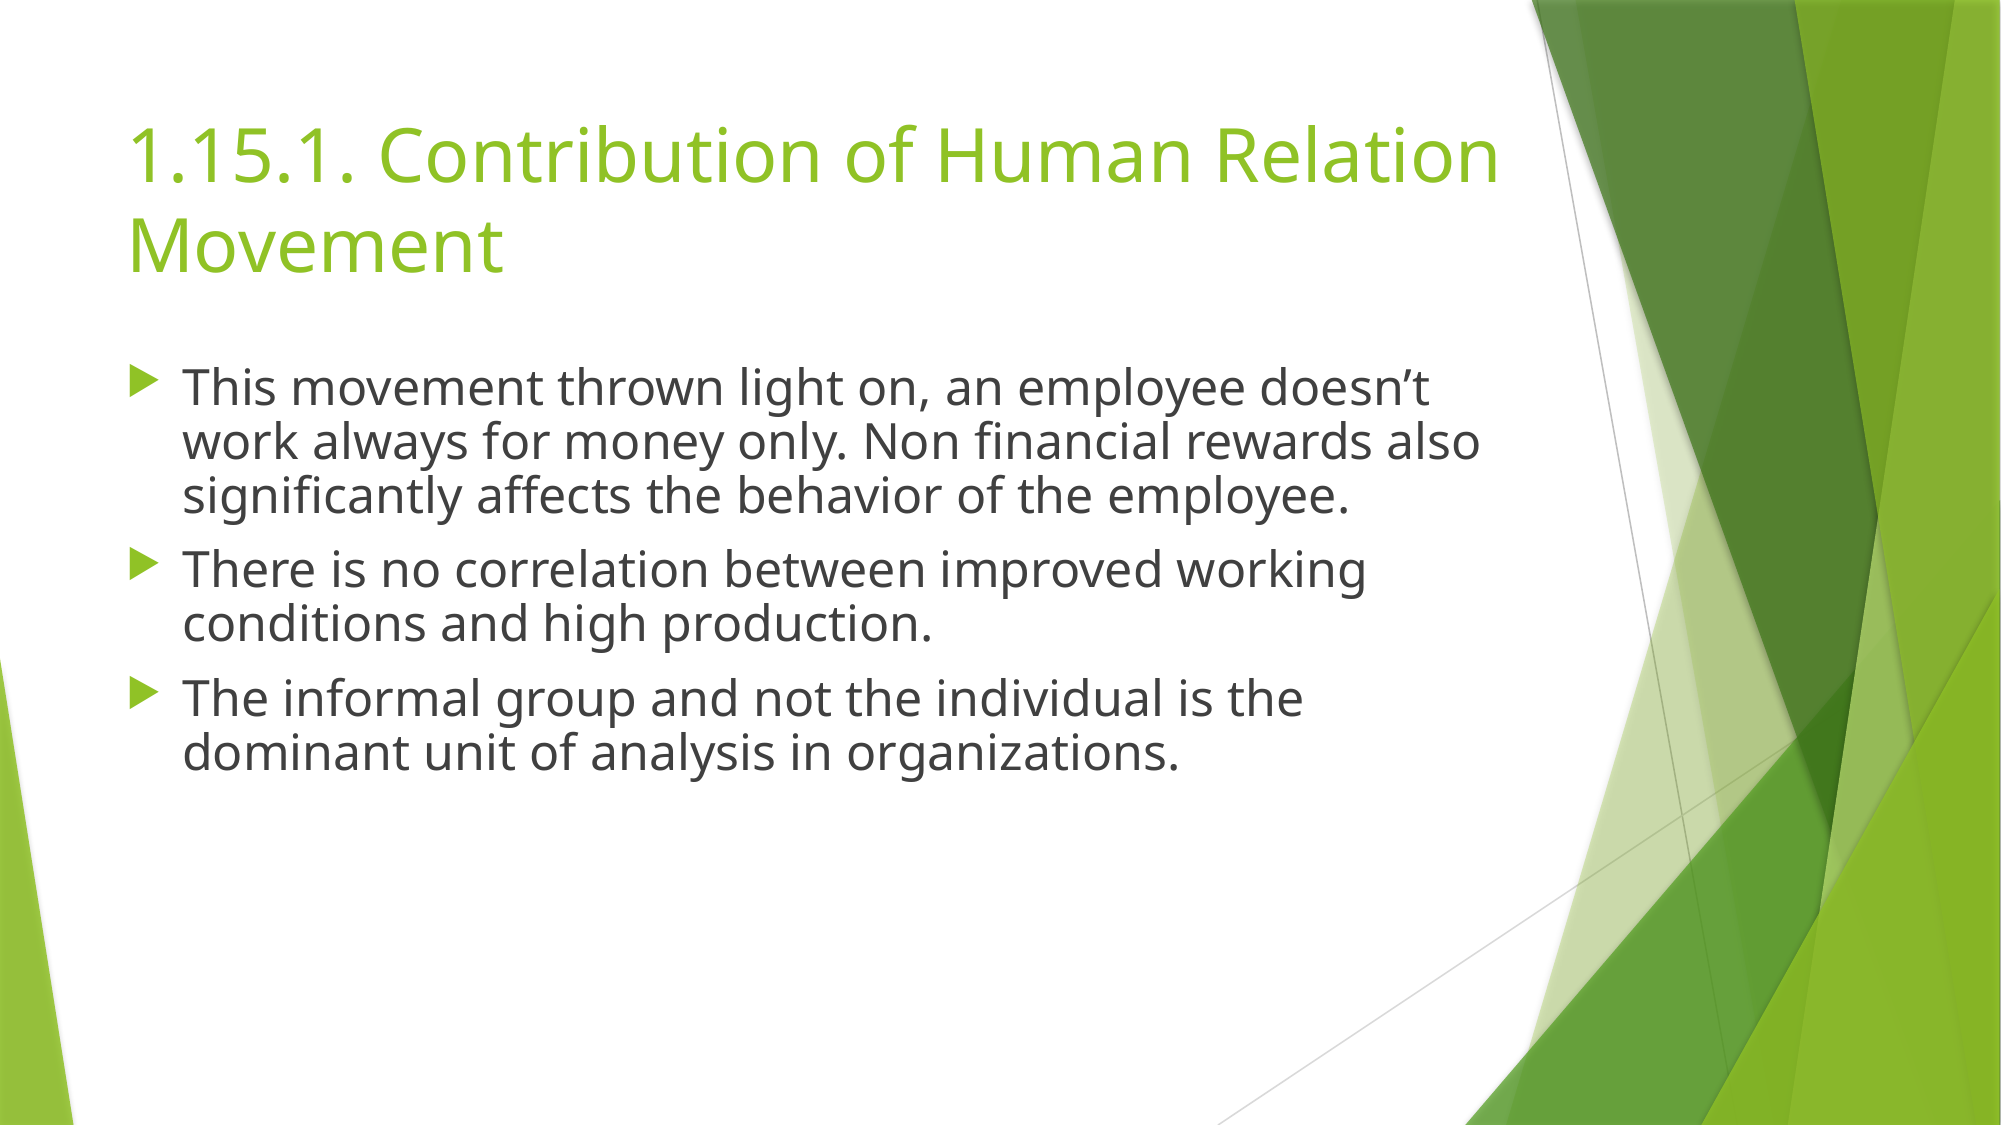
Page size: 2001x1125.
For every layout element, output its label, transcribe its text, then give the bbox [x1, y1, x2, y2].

list This movement thrown light on, an employee doesn’t work always for money only. Non financial rewards also significantly affects the behavior of the employee. There is no correlation between improved working conditions and high production. The informal group and not the individual is the dominant unit of analysis in organizations. [111, 354, 1522, 992]
title 1.15.1. Contribution of Human Relation Movement [111, 99, 1522, 317]
